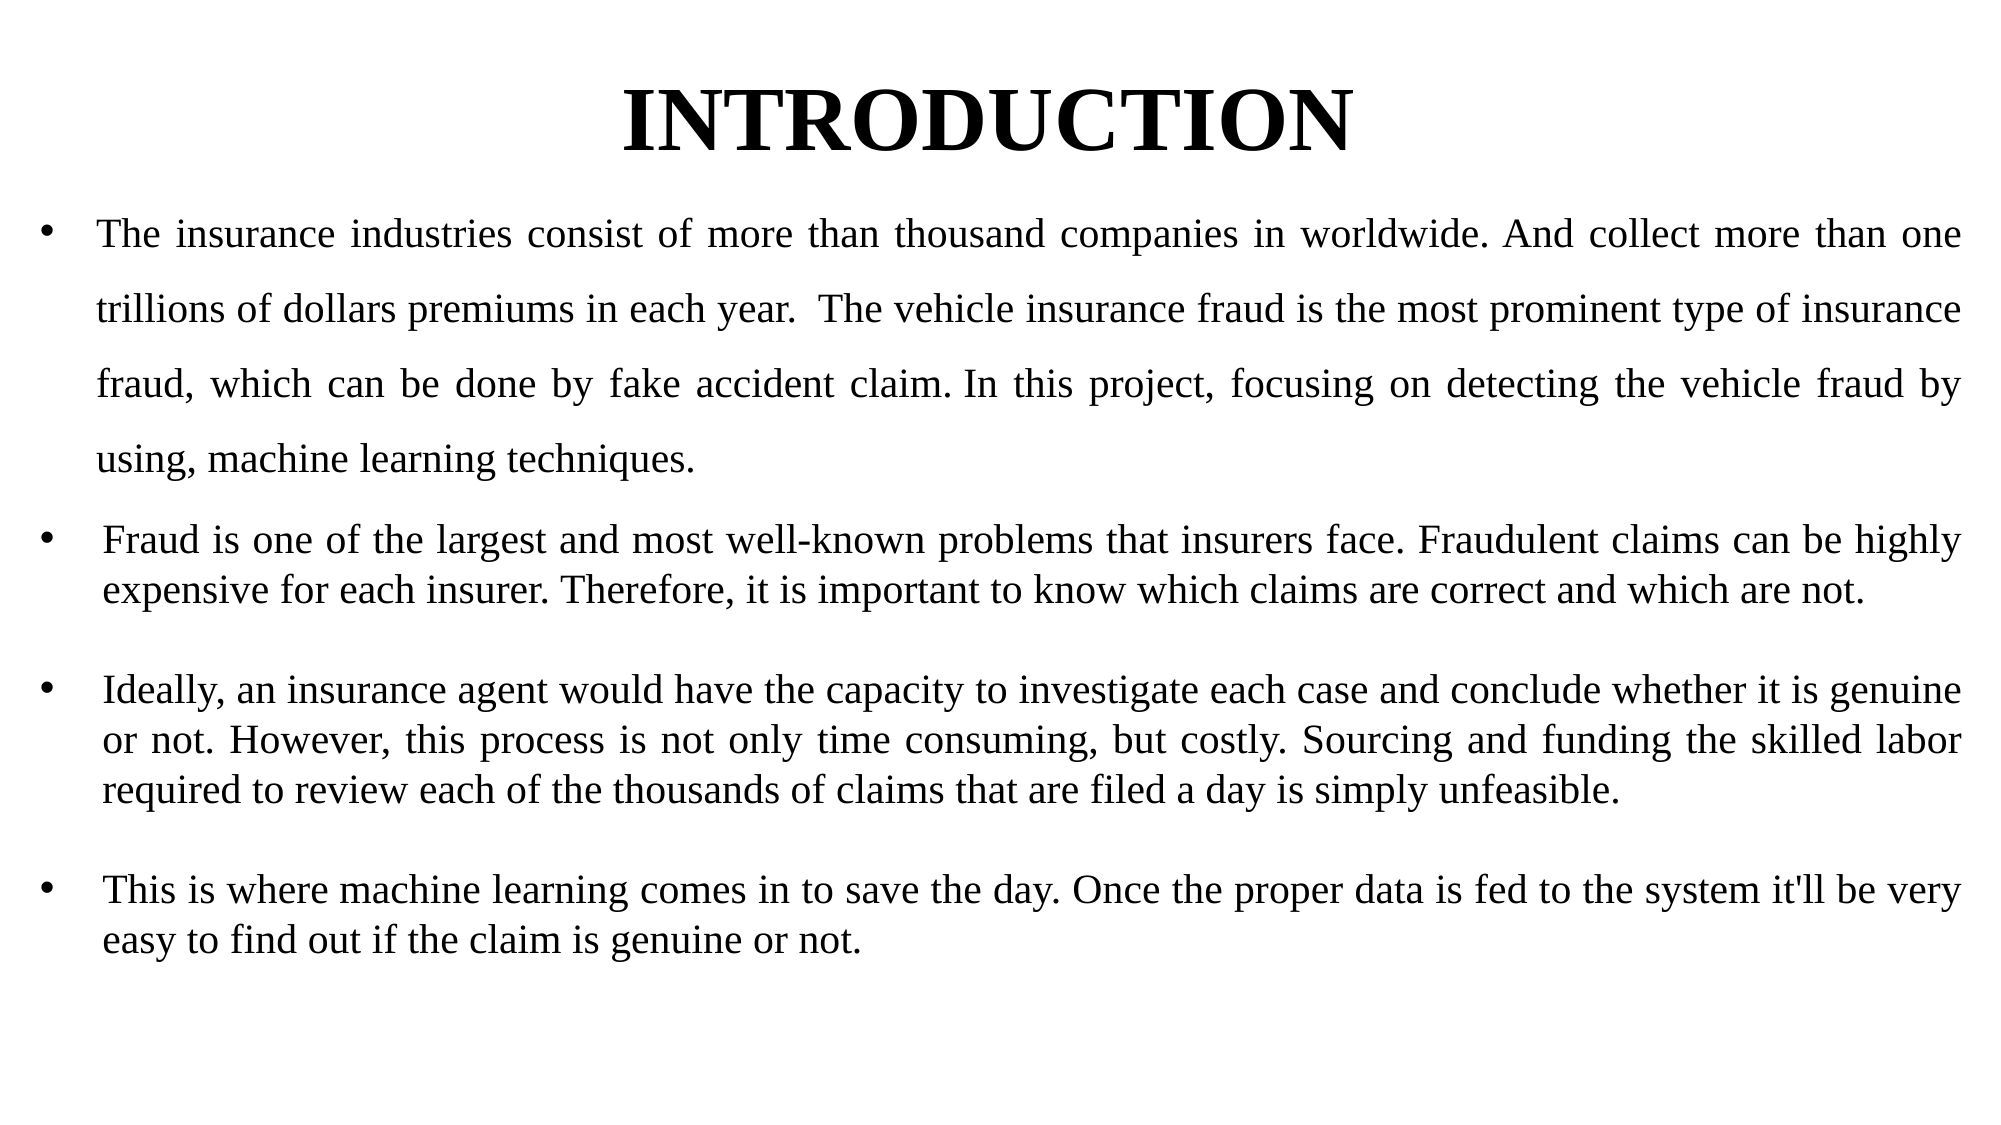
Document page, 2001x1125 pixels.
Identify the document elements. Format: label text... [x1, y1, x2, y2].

text_box The insurance industries consist of more than thousand companies in worldwide. And collect more than one trillions of dollars premiums in each year. The vehicle insurance fraud is the most prominent type of insurance fraud, which can be done by fake accident claim. In this project, focusing on detecting the vehicle fraud by using, machine learning techniques. Fraud is one of the largest and most well-known problems that insurers face. Fraudulent claims can be highly expensive for each insurer. Therefore, it is important to know which claims are correct and which are not. Ideally, an insurance agent would have the capacity to investigate each case and conclude whether it is genuine or not. However, this process is not only time consuming, but costly. Sourcing and funding the skilled labor required to review each of the thousands of claims that are filed a day is simply unfeasible. This is where machine learning comes in to save the day. Once the proper data is fed to the system it'll be very easy to find out if the claim is genuine or not. [19, 170, 1984, 972]
title INTRODUCTION [137, 28, 1863, 170]
